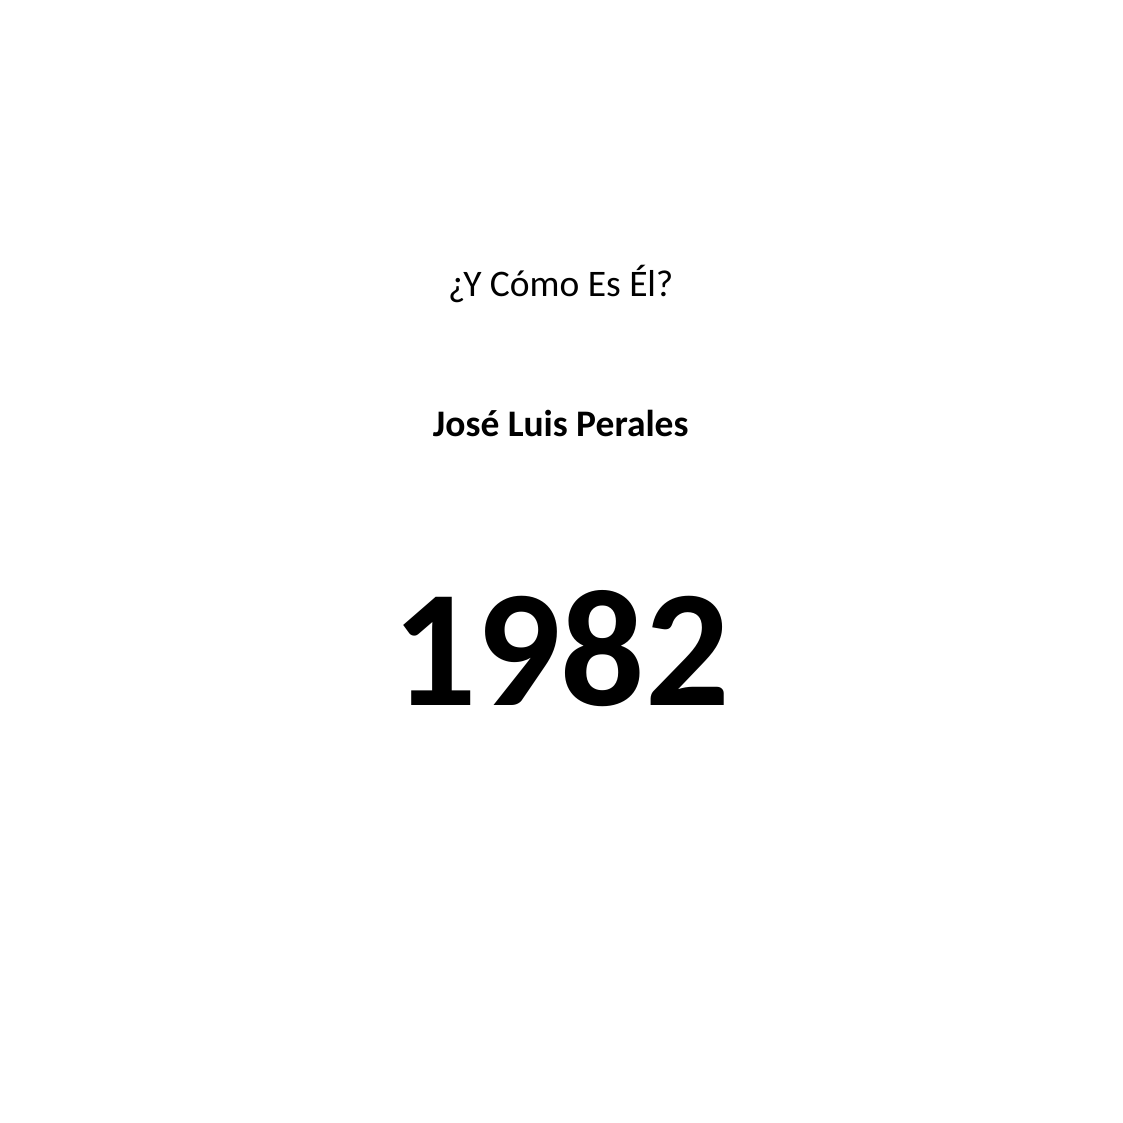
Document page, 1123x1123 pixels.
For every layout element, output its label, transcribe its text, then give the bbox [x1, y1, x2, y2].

text_box ¿Y Cómo Es Él? José Luis Perales 1982 [58, 206, 1063, 747]
